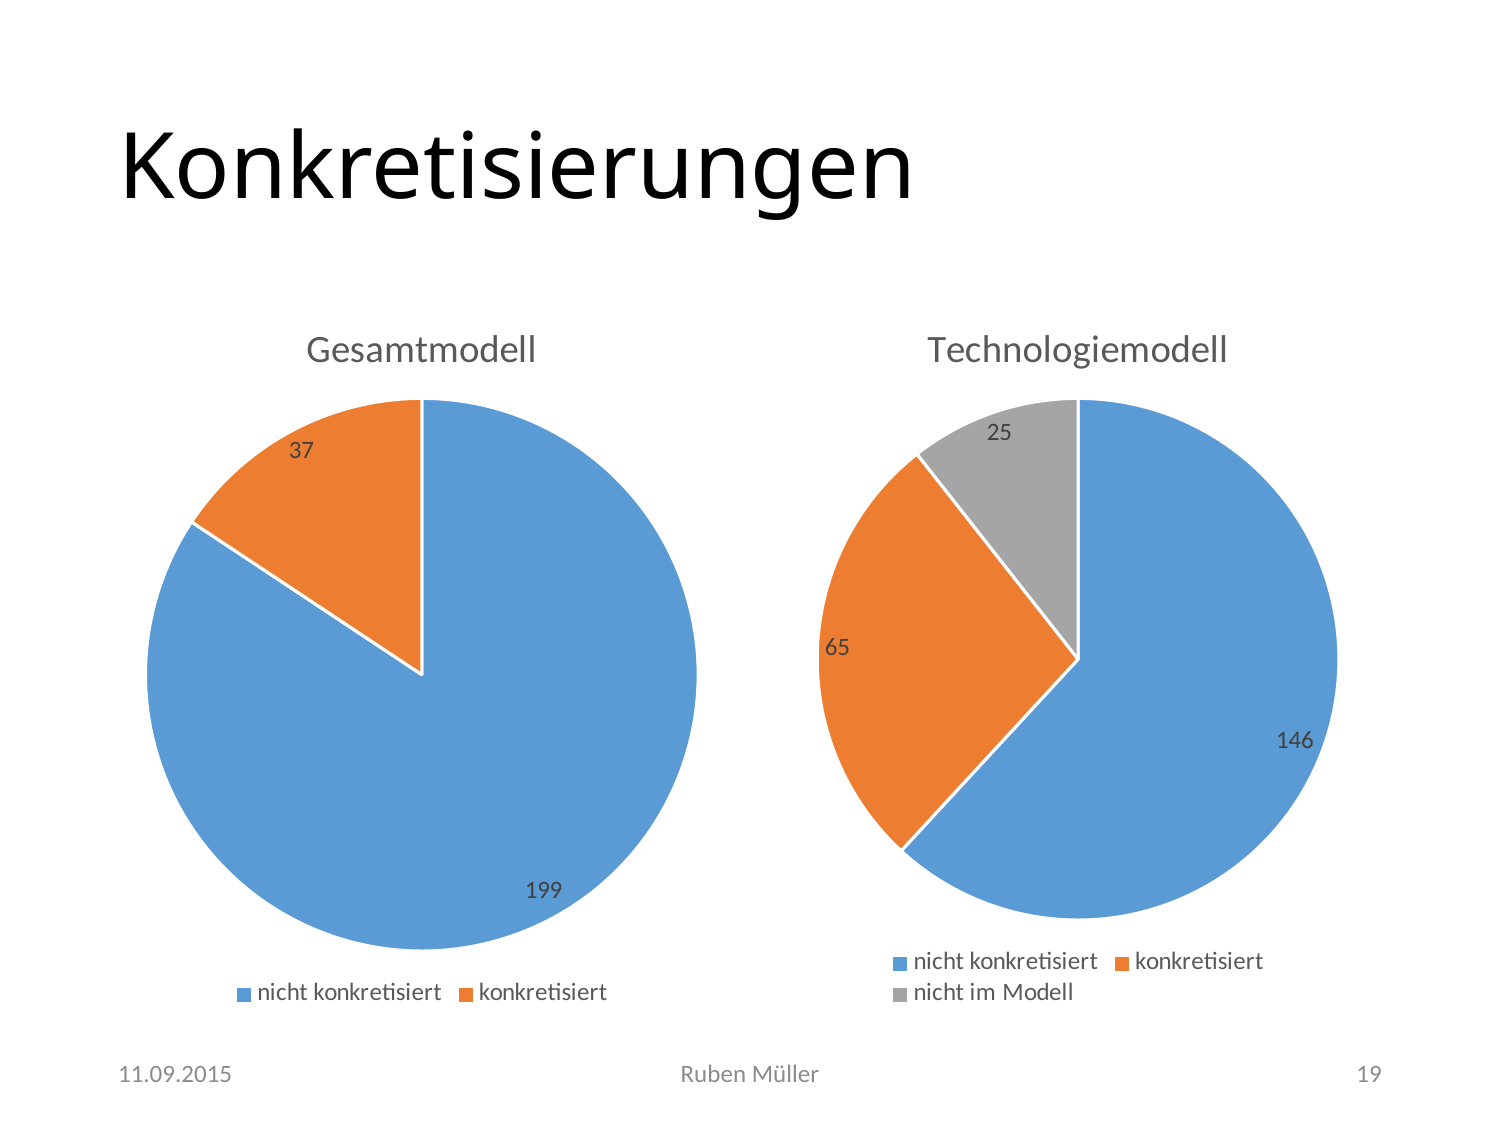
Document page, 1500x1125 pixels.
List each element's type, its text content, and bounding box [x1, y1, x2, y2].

chart [759, 299, 1397, 1014]
footer Ruben Müller [496, 1042, 1004, 1103]
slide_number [103, 1042, 441, 1103]
title Konkretisierungen [103, 59, 1397, 278]
slide_number 19 [1059, 1042, 1397, 1103]
chart [103, 299, 741, 1014]
